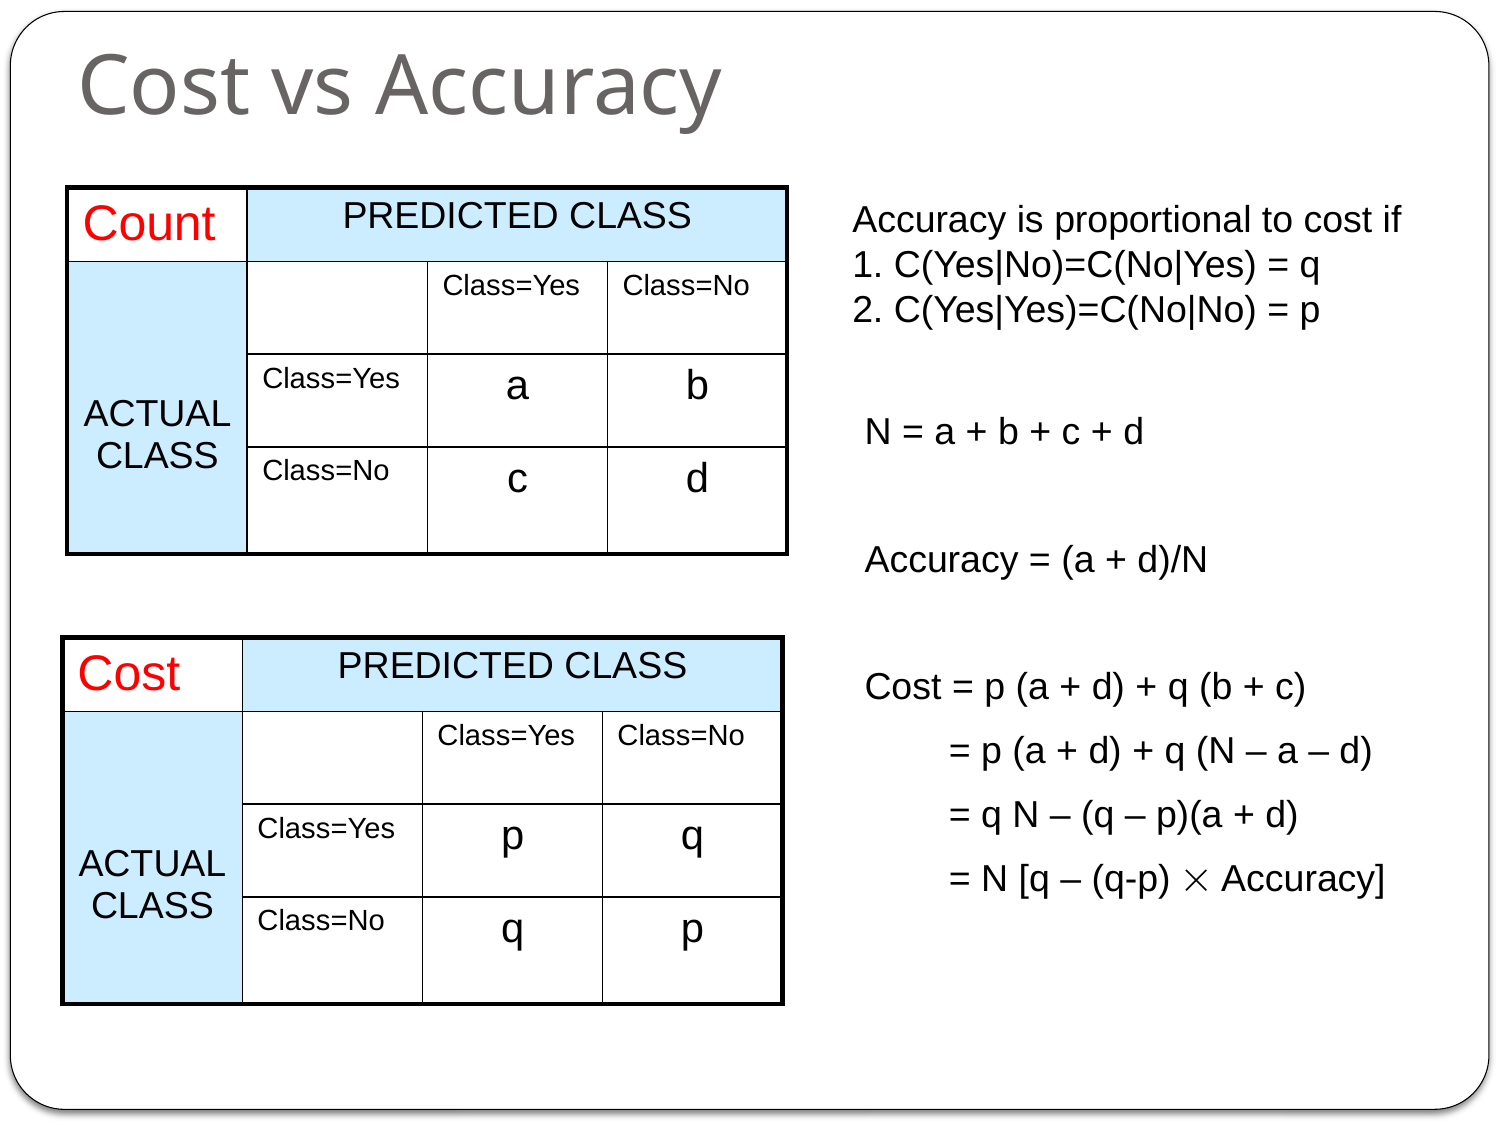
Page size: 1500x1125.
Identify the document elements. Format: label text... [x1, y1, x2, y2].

table_header PREDICTED CLASS [248, 190, 785, 261]
table_cell ACTUAL CLASS [69, 262, 246, 552]
table_cell q [603, 805, 780, 896]
table_cell c [428, 448, 607, 552]
table_cell Class=Yes [248, 355, 427, 446]
table_cell p [423, 805, 602, 896]
table_cell a [428, 355, 607, 446]
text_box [837, 187, 1451, 1003]
table_cell [243, 712, 422, 803]
table_cell p [603, 898, 780, 1002]
table_header Count [69, 190, 246, 261]
table_cell Class=Yes [428, 262, 607, 353]
table_header PREDICTED CLASS [243, 640, 780, 711]
table_cell Class=No [608, 262, 785, 353]
title Cost vs Accuracy [62, 58, 1422, 147]
table_cell Class=Yes [423, 712, 602, 803]
table_cell [248, 262, 427, 353]
table_cell Class=Yes [243, 805, 422, 896]
table_cell d [608, 448, 785, 552]
table_cell q [423, 898, 602, 1002]
table_header Cost [65, 640, 242, 711]
table_cell Class=No [603, 712, 780, 803]
table_cell Class=No [248, 448, 427, 552]
table_cell Class=No [243, 898, 422, 1002]
table_cell ACTUAL CLASS [65, 712, 242, 1002]
table_cell b [608, 355, 785, 446]
